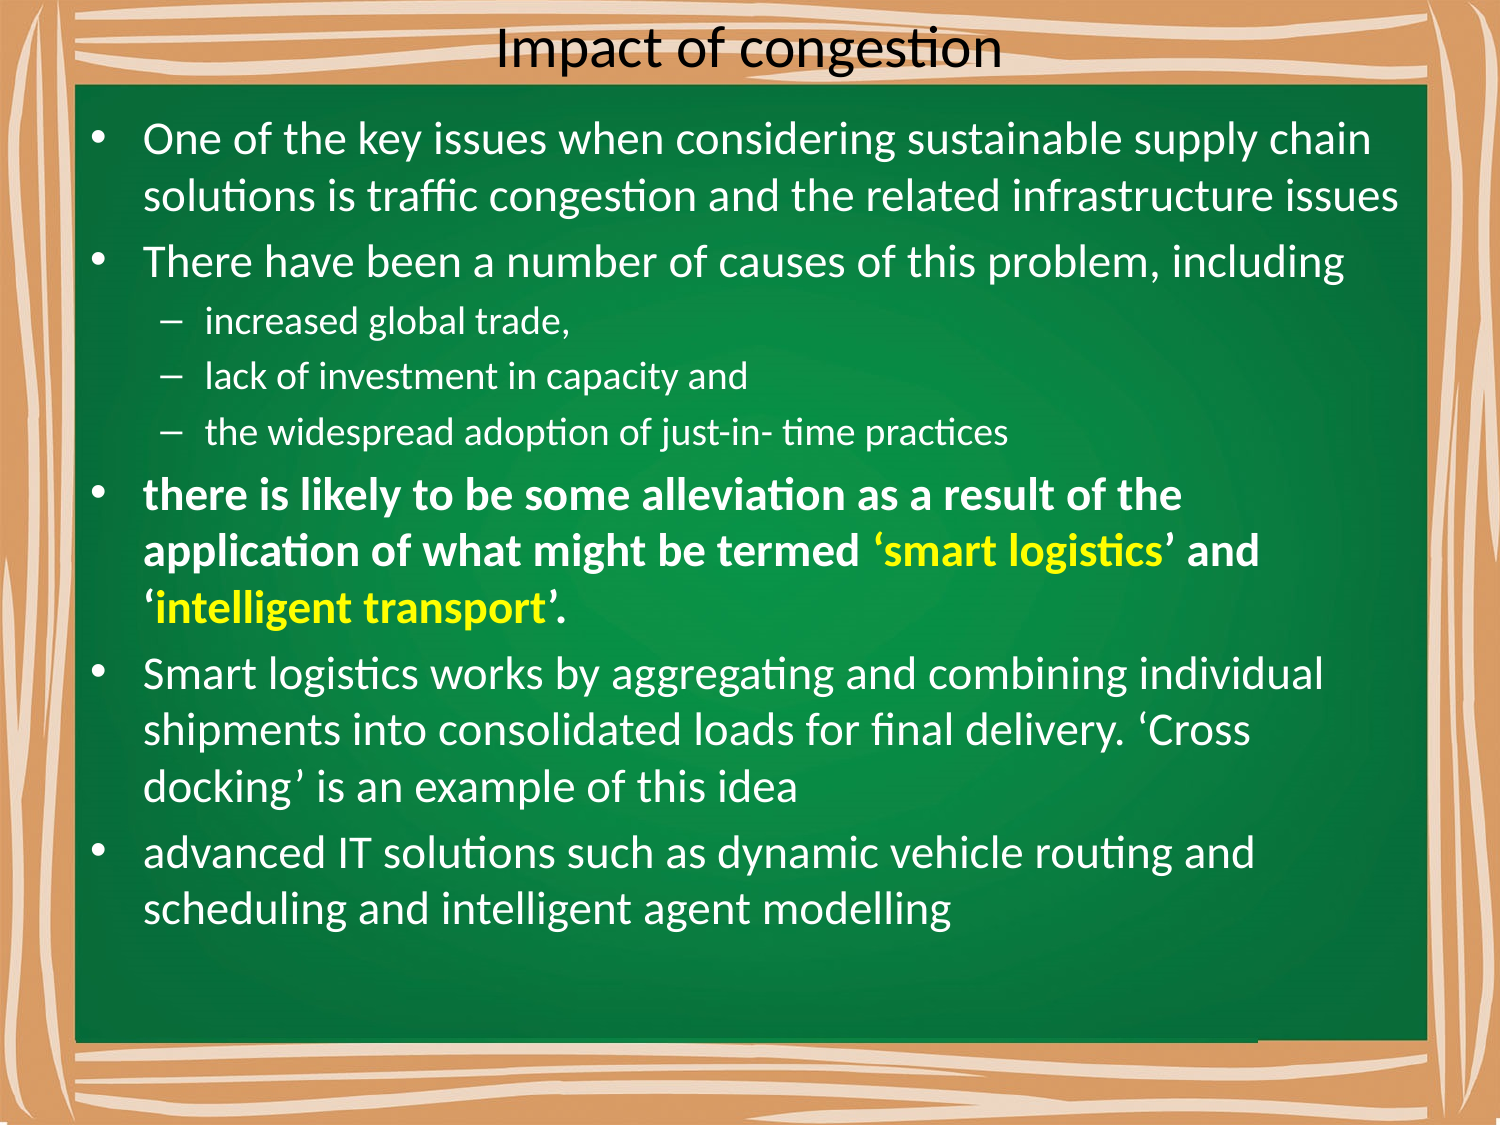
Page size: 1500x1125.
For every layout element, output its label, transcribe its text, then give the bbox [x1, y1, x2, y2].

list One of the key issues when considering sustainable supply chain solutions is traffic congestion and the related infrastructure issues There have been a number of causes of this problem, including increased global trade, lack of investment in capacity and the widespread adoption of just-in- time practices there is likely to be some alleviation as a result of the application of what might be termed ‘smart logistics’ and ‘intelligent transport’. Smart logistics works by aggregating and combining individual shipments into consolidated loads for final delivery. ‘Cross docking’ is an example of this idea advanced IT solutions such as dynamic vehicle routing and scheduling and intelligent agent modelling [75, 99, 1425, 1005]
picture [0, 0, 1500, 1125]
title Impact of congestion [75, 0, 1425, 88]
